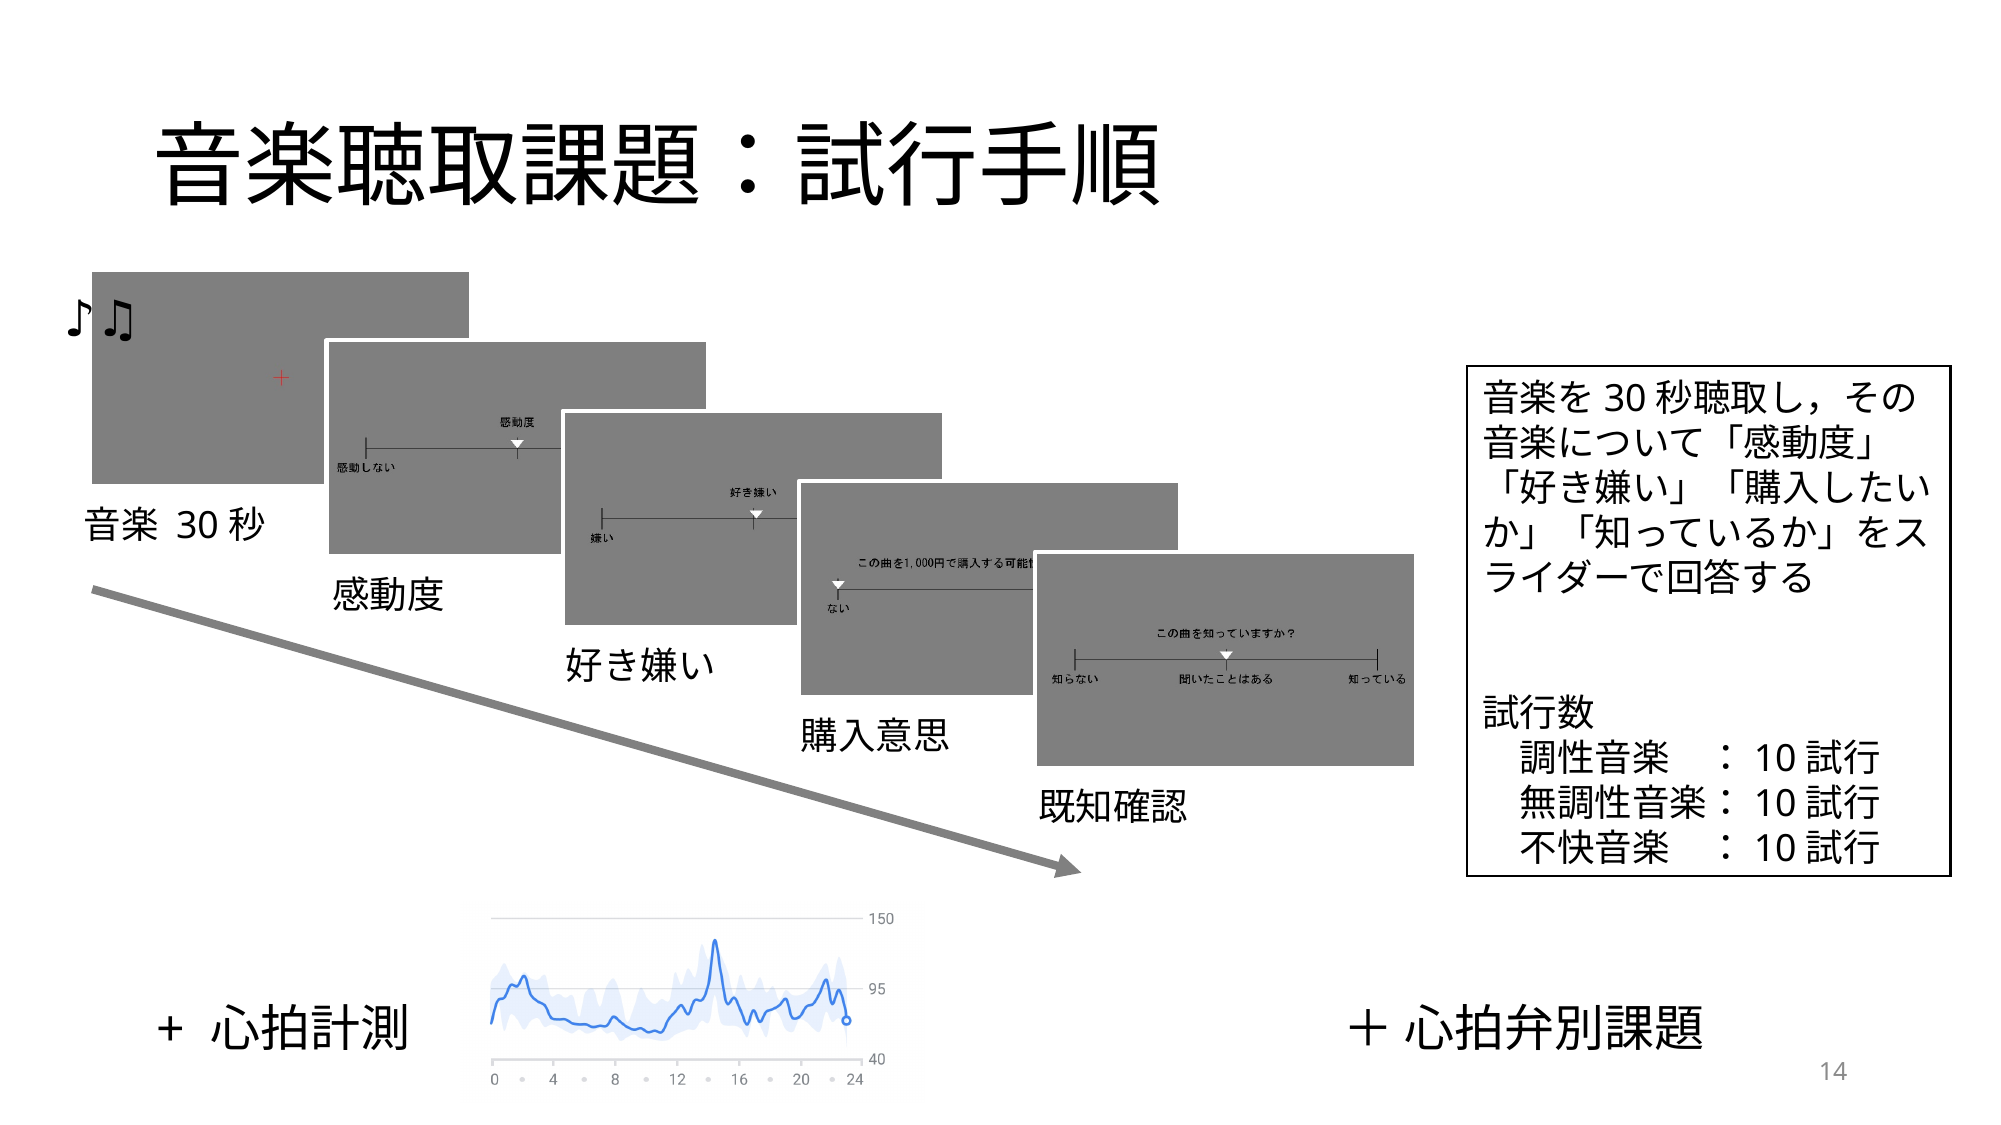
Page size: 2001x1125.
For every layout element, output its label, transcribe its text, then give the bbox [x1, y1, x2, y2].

text_box + 心拍計測 [142, 989, 426, 1064]
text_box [47, 271, 1415, 873]
text_box 音楽を30秒聴取し，その音楽について「感動度」「好き嫌い」「購入したいか」「知っているか」をスライダーで回答する 試行数 調性音楽 ：10試行 無調性音楽：10試行 不快音楽 ：10試行 [1466, 365, 1952, 877]
picture [460, 900, 925, 1103]
slide_number 14 [1412, 1042, 1863, 1103]
title 音楽聴取課題：試行手順 [137, 59, 1863, 278]
text_box ＋ 心拍弁別課題 [1328, 989, 1720, 1064]
